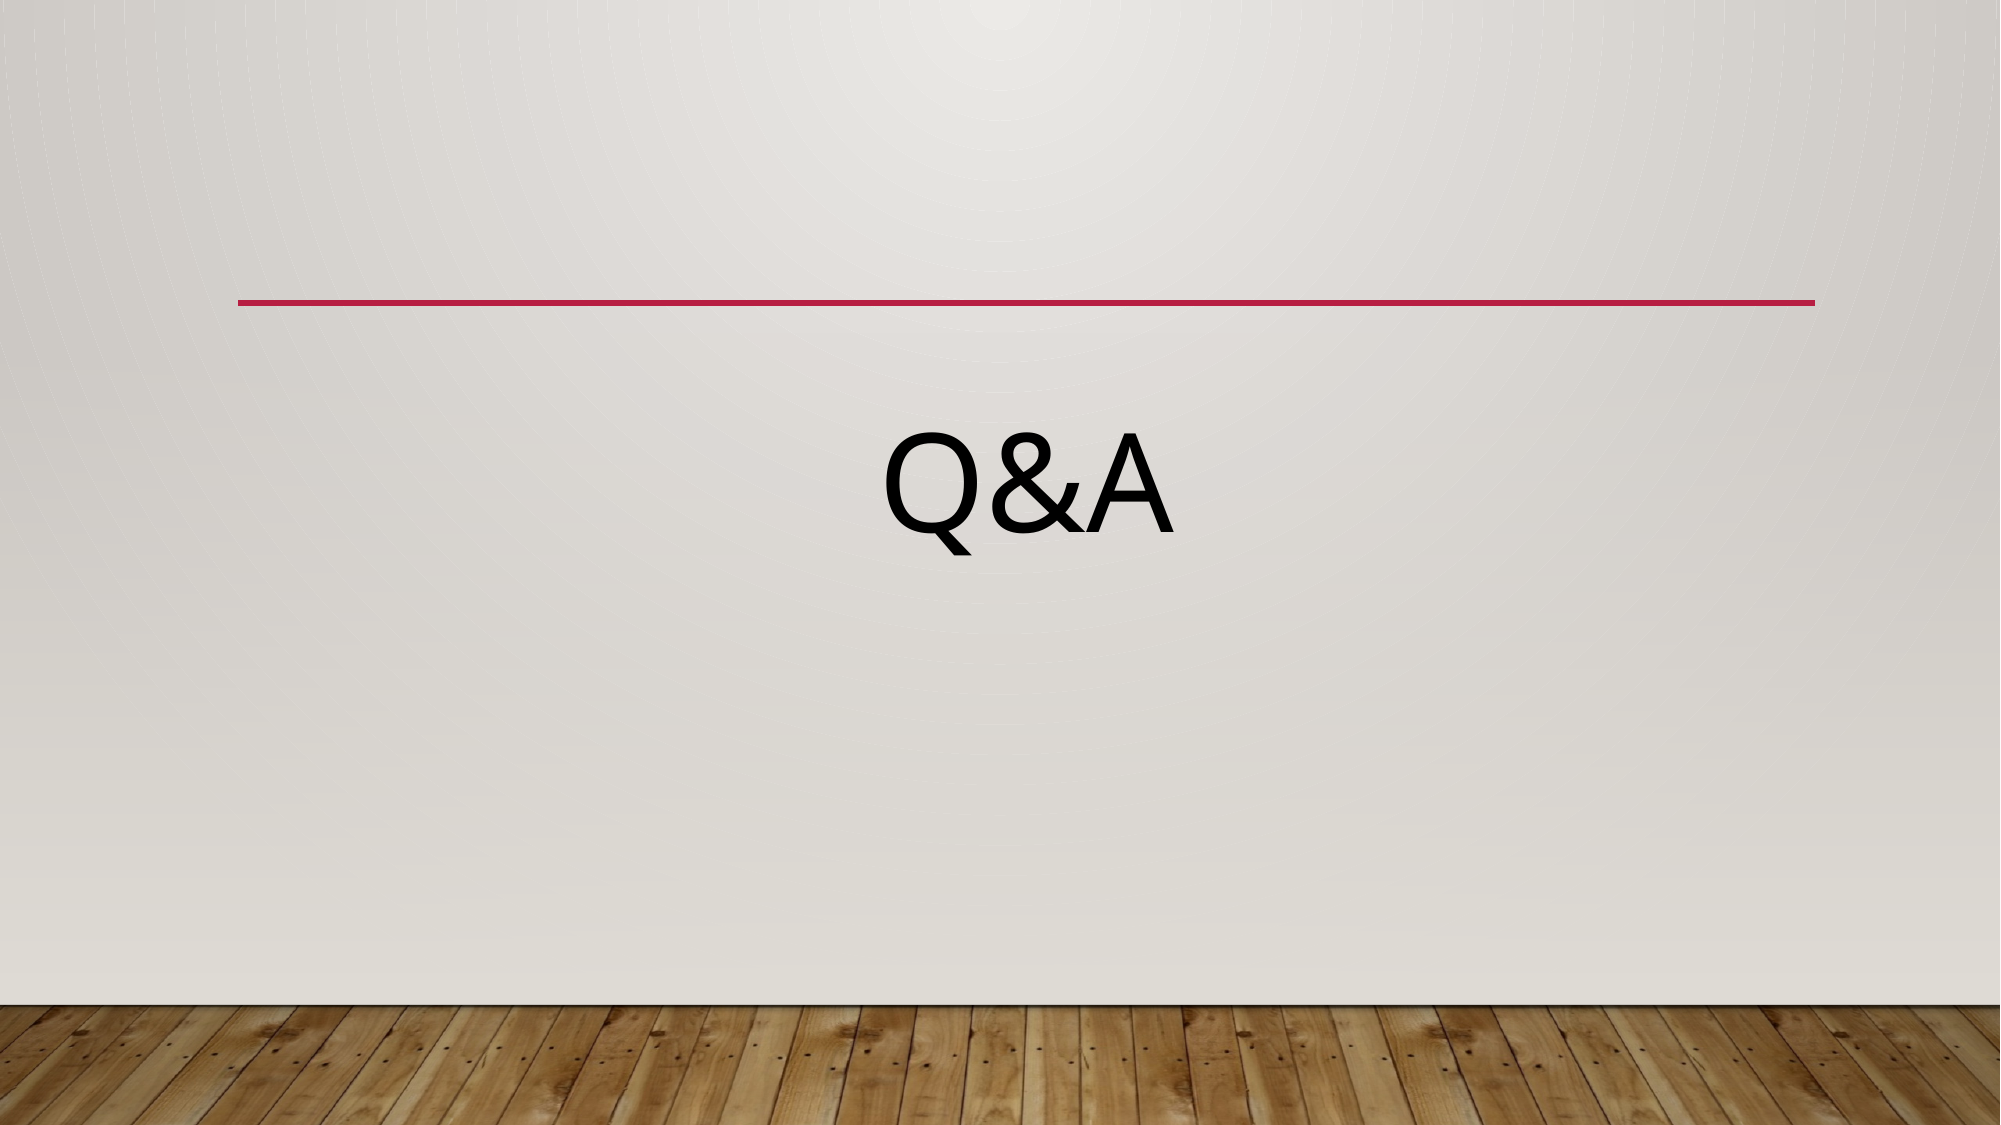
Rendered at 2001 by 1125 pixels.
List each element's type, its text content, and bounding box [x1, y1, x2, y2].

picture [0, 1005, 2000, 1125]
list Q&A [653, 354, 1400, 531]
